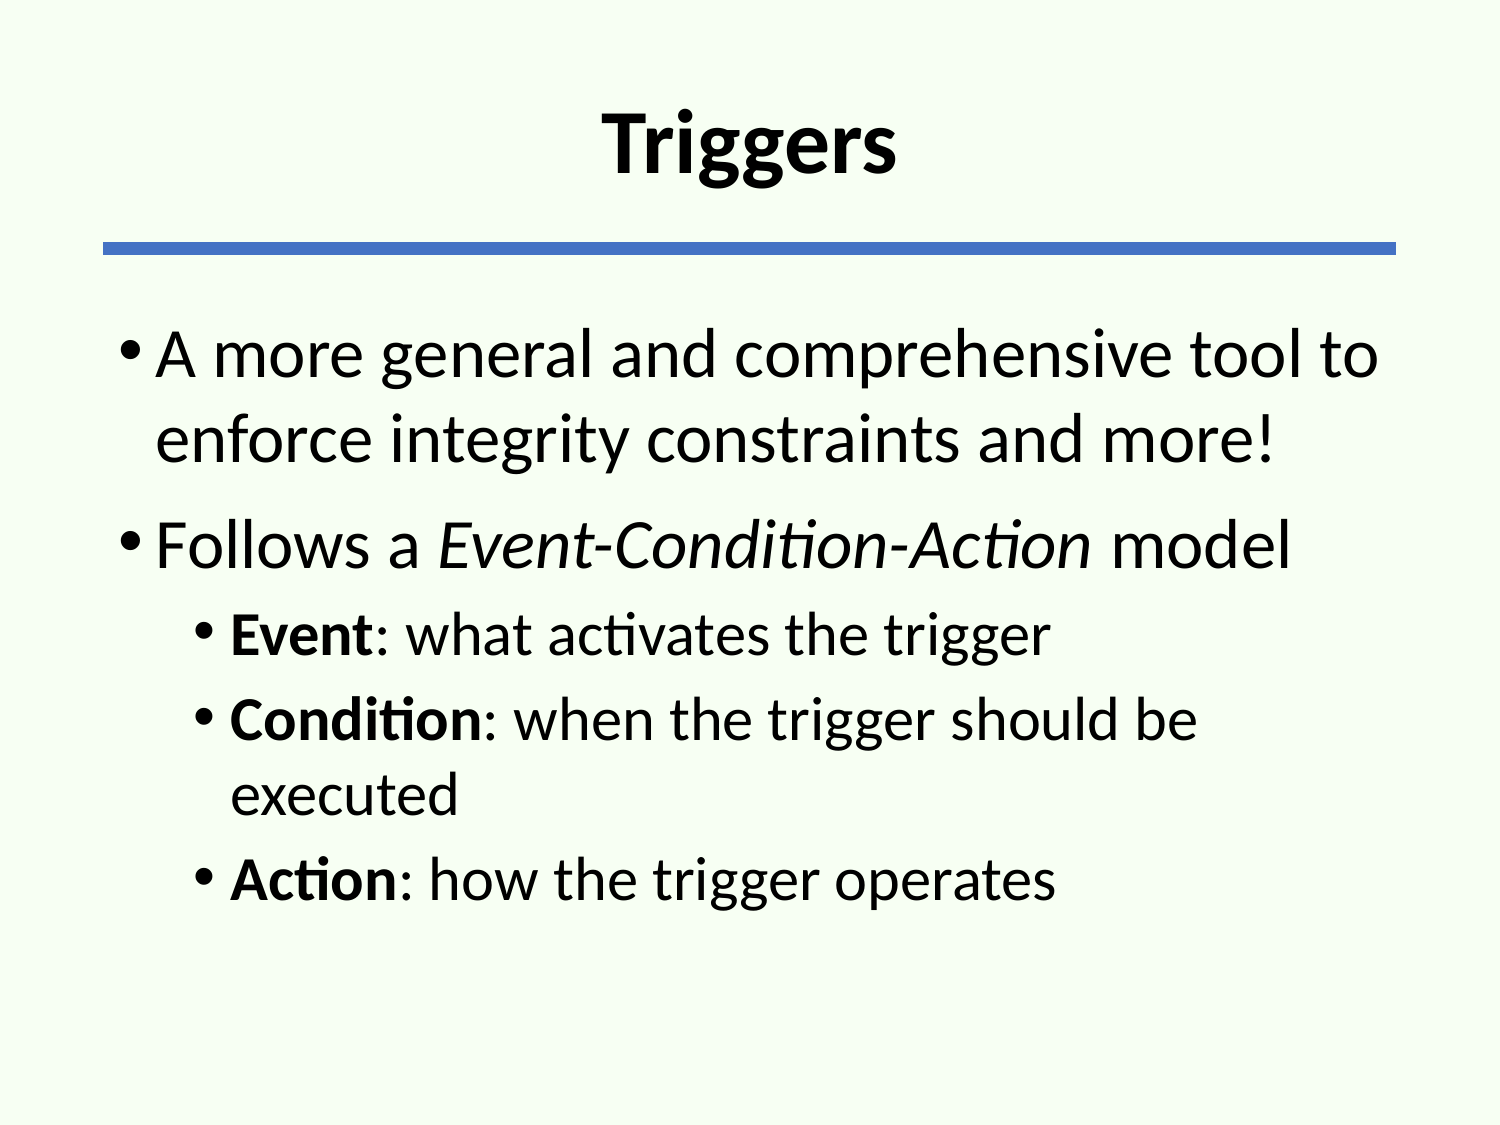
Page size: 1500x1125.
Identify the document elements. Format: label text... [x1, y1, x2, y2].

title Triggers [103, 35, 1397, 253]
list A more general and comprehensive tool to enforce integrity constraints and more! Follows a Event-Condition-Action model Event: what activates the trigger Condition: when the trigger should be executed Action: how the trigger operates [103, 299, 1397, 1027]
